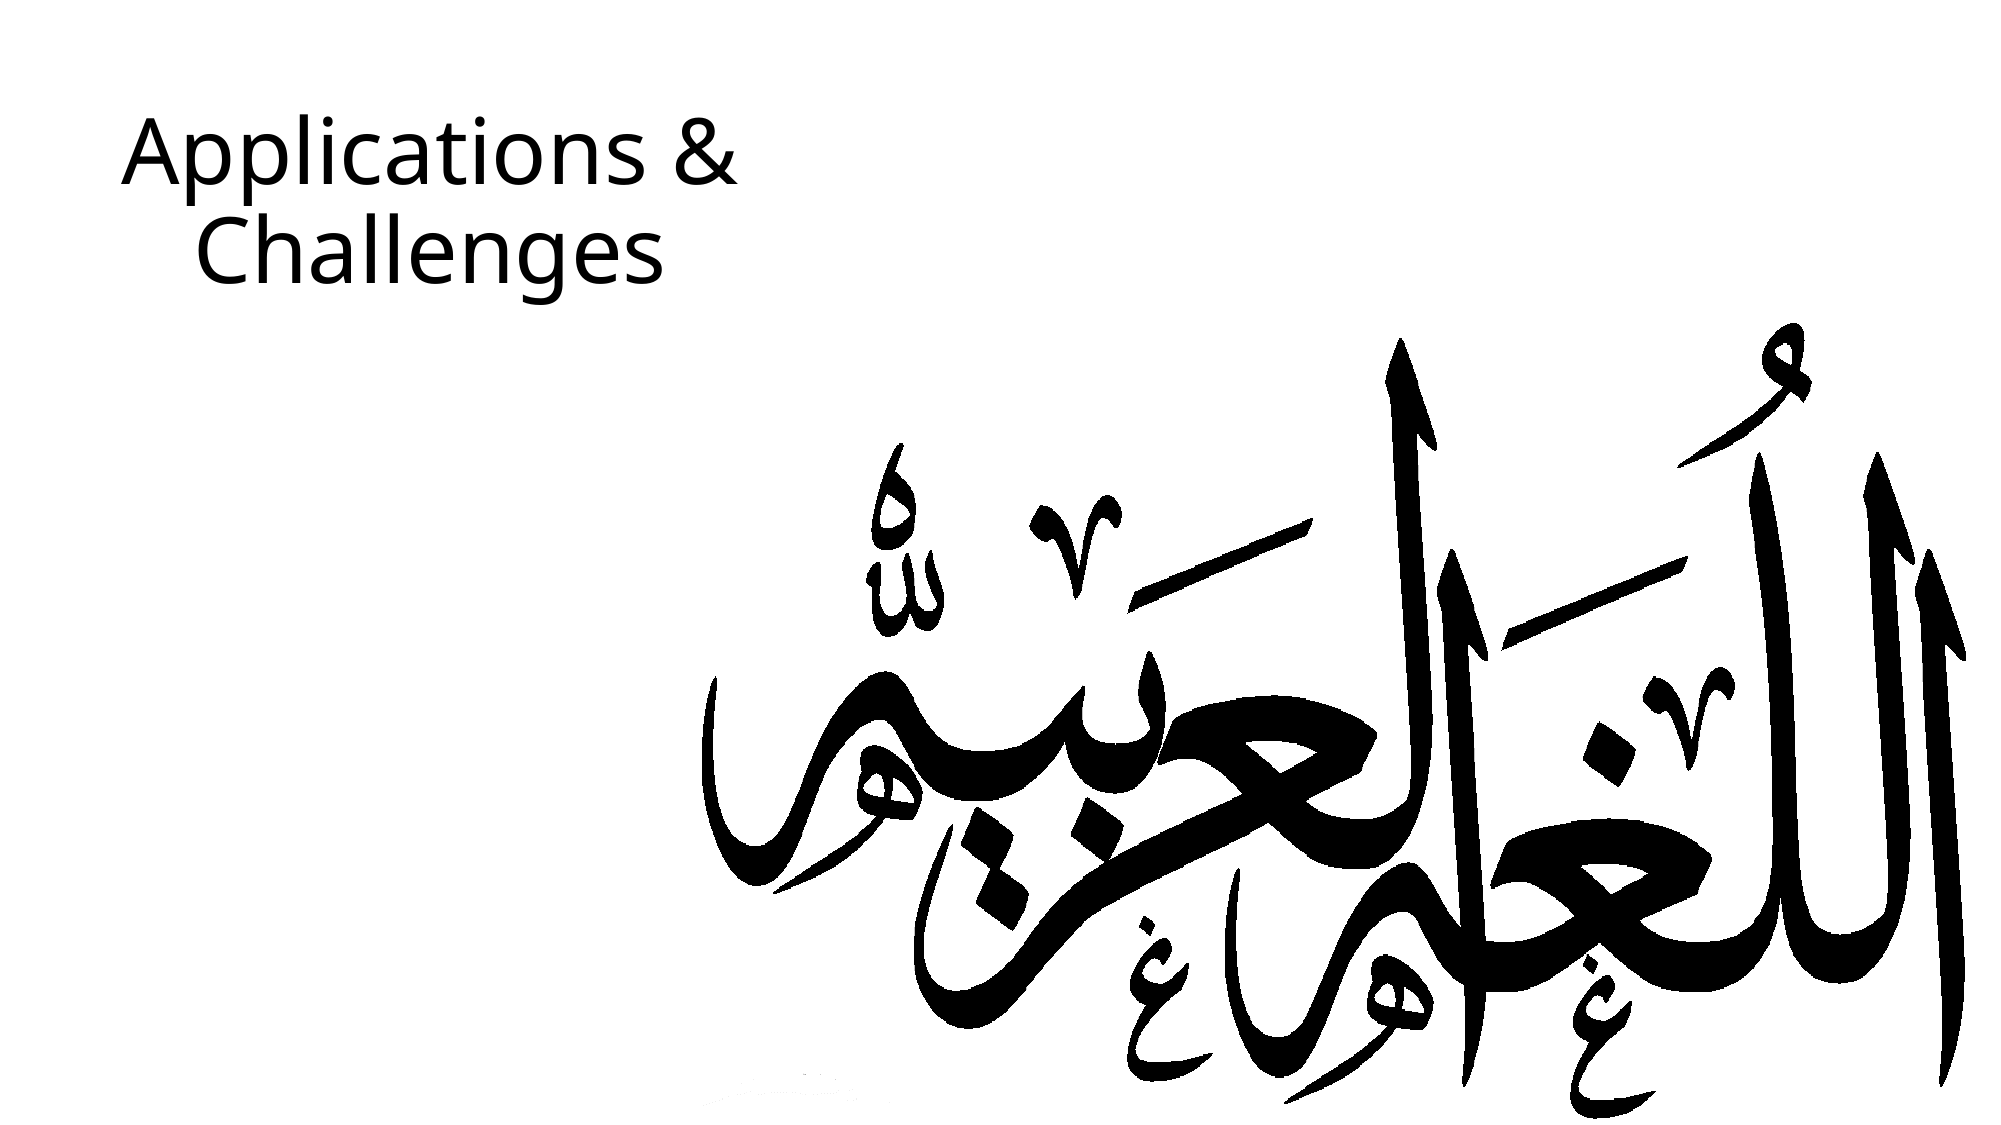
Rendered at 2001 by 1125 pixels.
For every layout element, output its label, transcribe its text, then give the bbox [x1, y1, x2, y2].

title Applications & Challenges [0, 158, 959, 312]
picture [689, 310, 1979, 1123]
